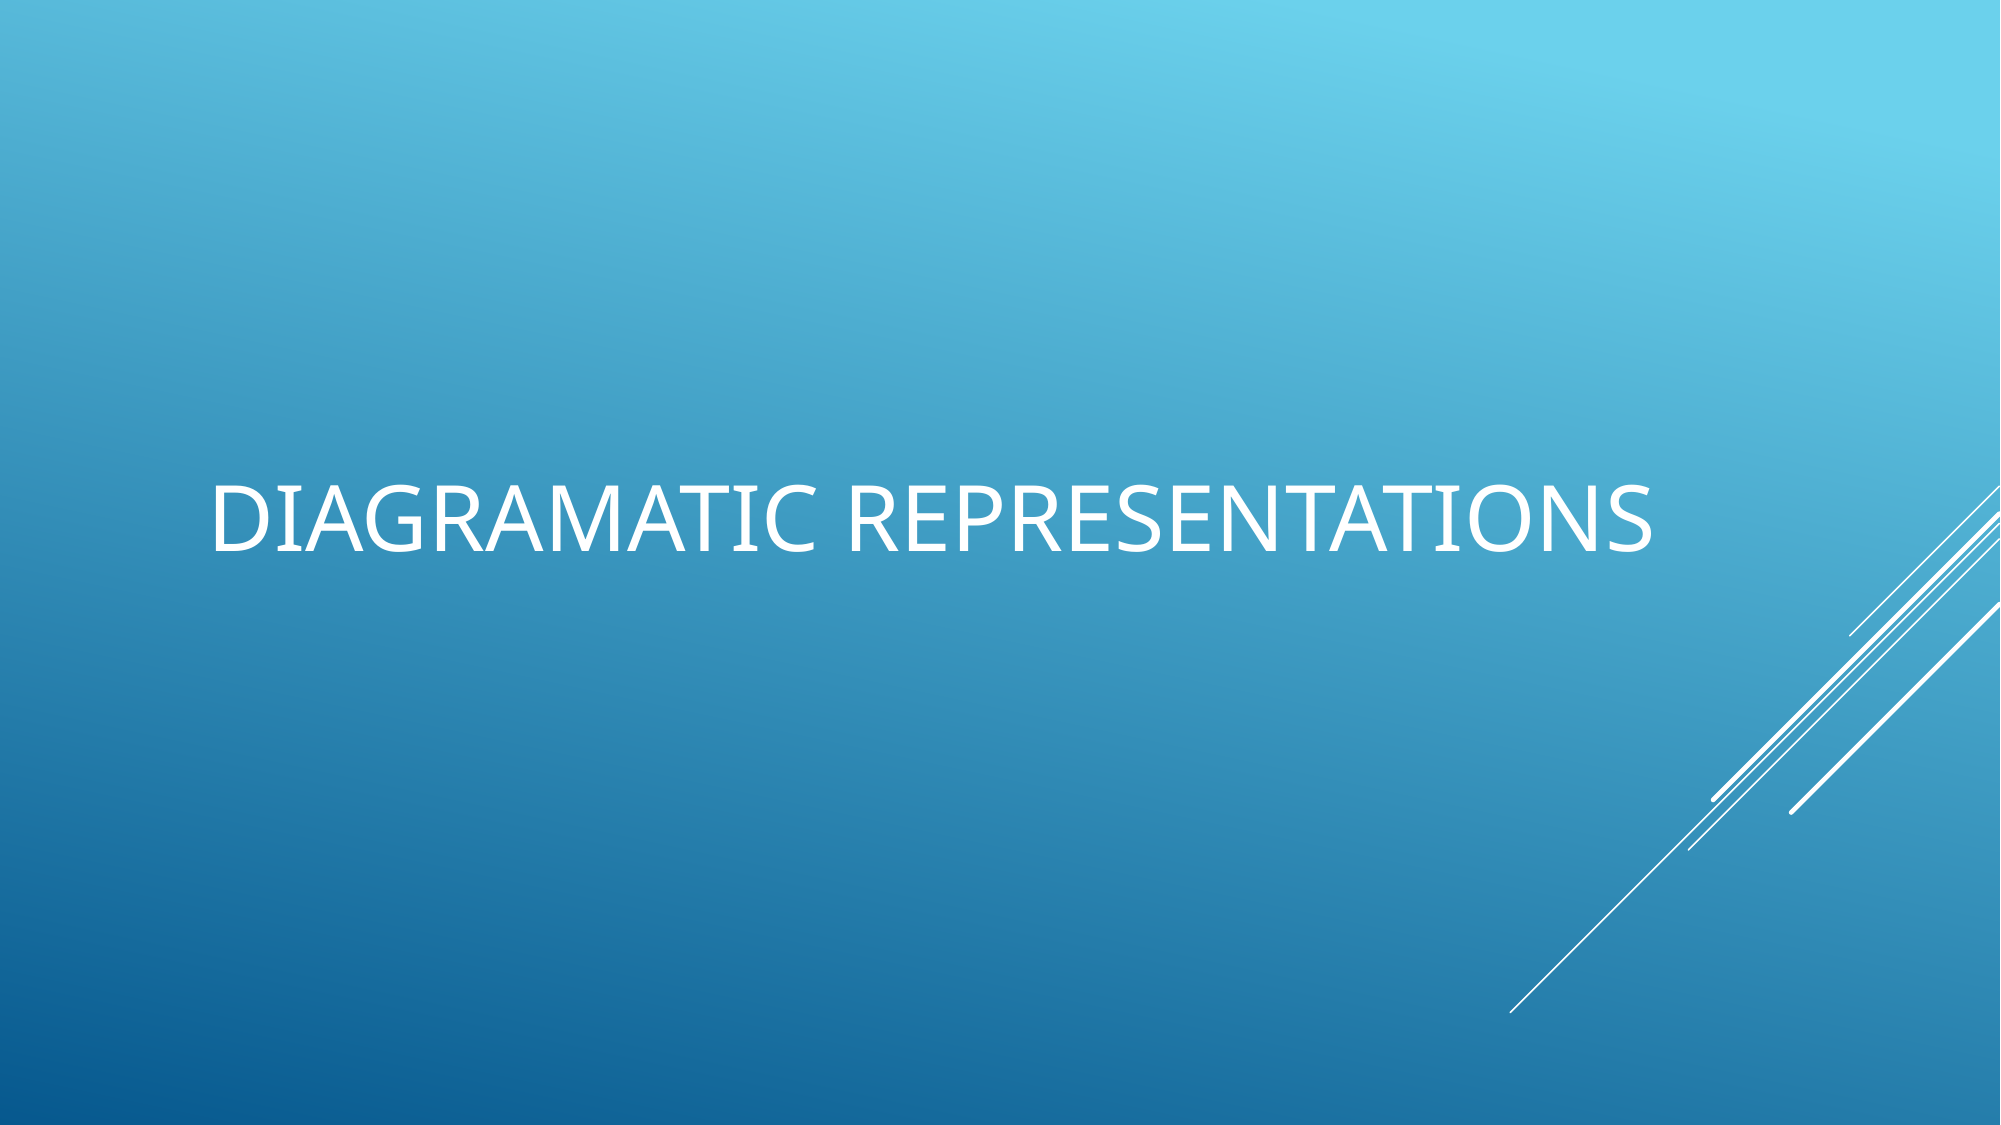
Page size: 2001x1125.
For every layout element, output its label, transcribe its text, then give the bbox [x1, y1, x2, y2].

title DIAGRAMATIC REPRESENTATIONS [192, 0, 1808, 1030]
